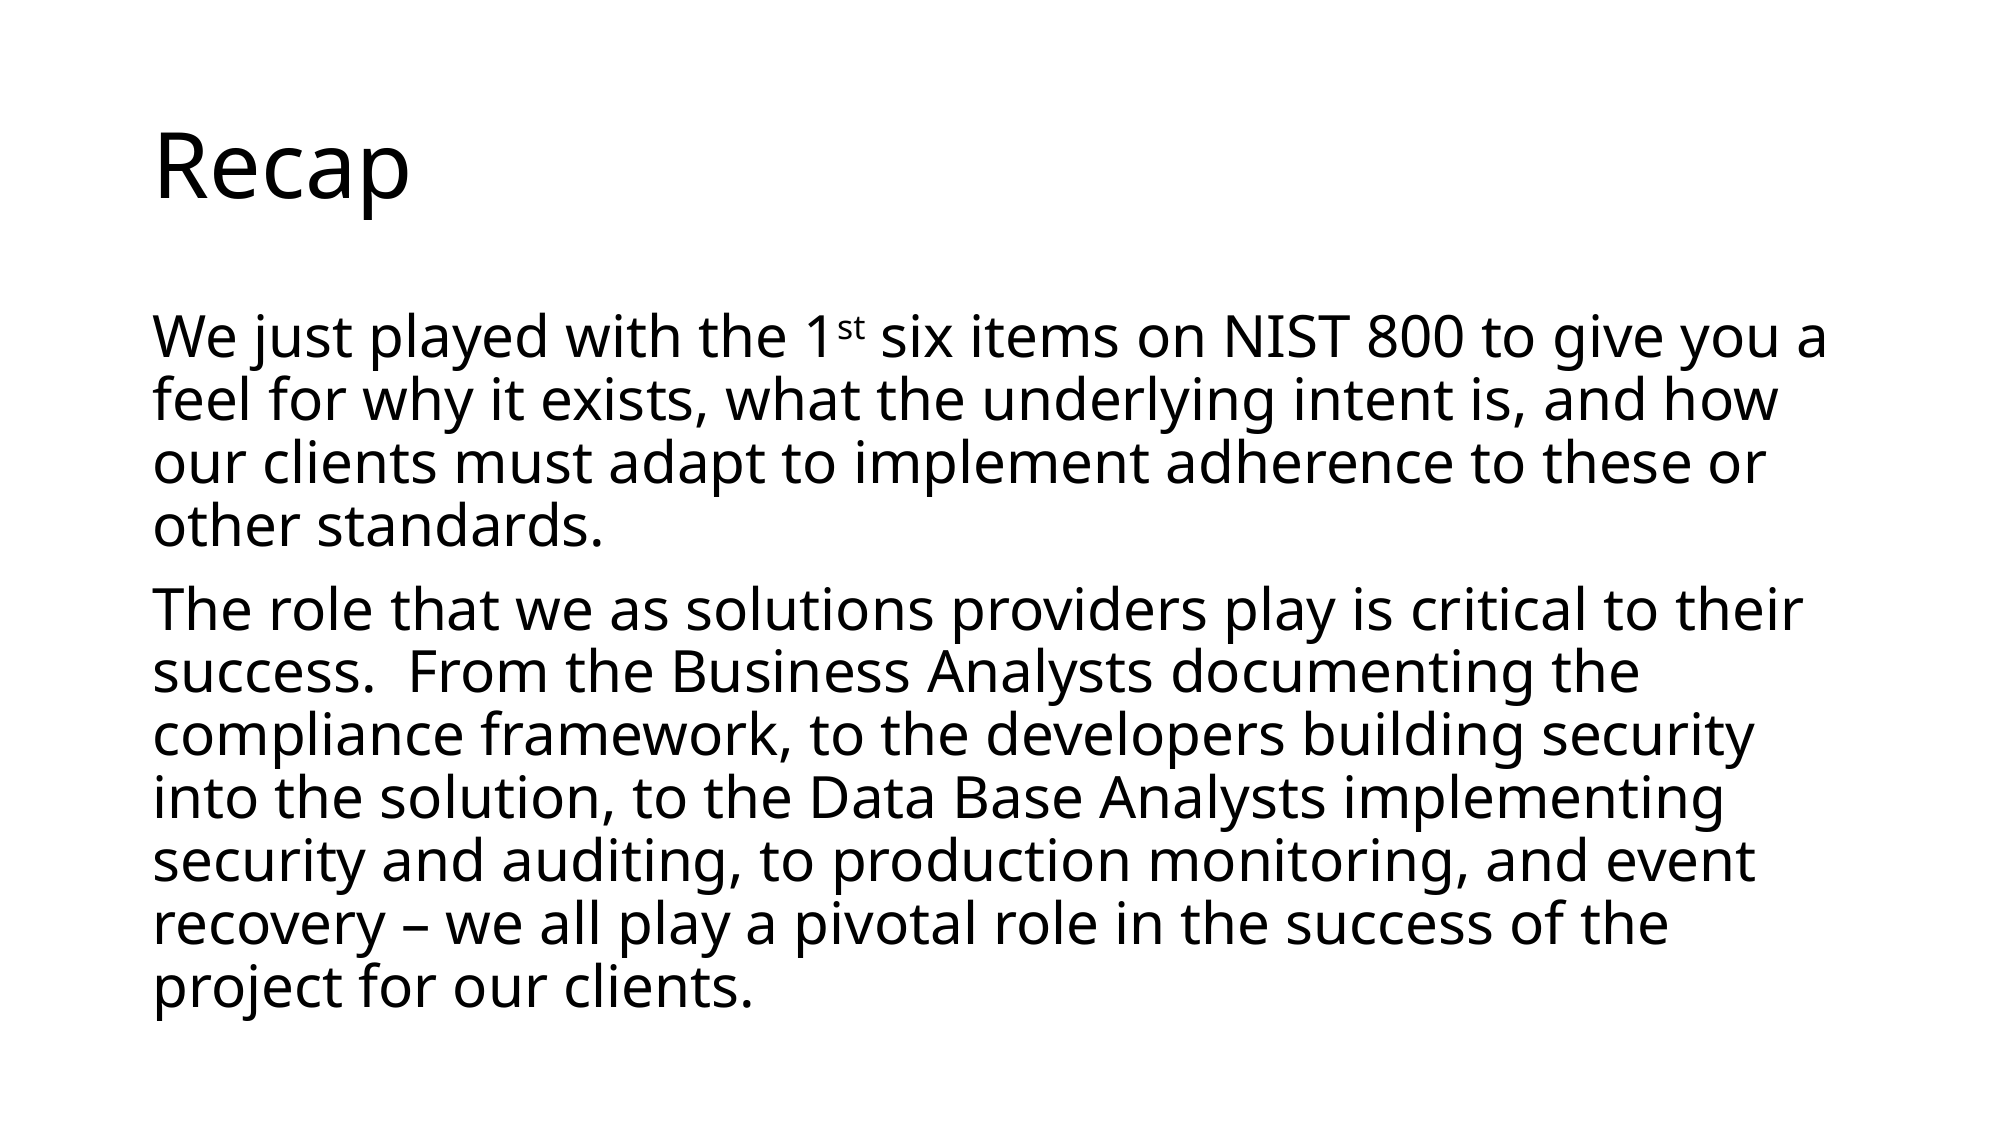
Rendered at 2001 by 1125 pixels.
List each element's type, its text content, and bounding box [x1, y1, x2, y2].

title Recap [137, 59, 1863, 278]
list We just played with the 1st six items on NIST 800 to give you a feel for why it exists, what the underlying intent is, and how our clients must adapt to implement adherence to these or other standards. The role that we as solutions providers play is critical to their success. From the Business Analysts documenting the compliance framework, to the developers building security into the solution, to the Data Base Analysts implementing security and auditing, to production monitoring, and event recovery – we all play a pivotal role in the success of the project for our clients. [137, 299, 1863, 1014]
